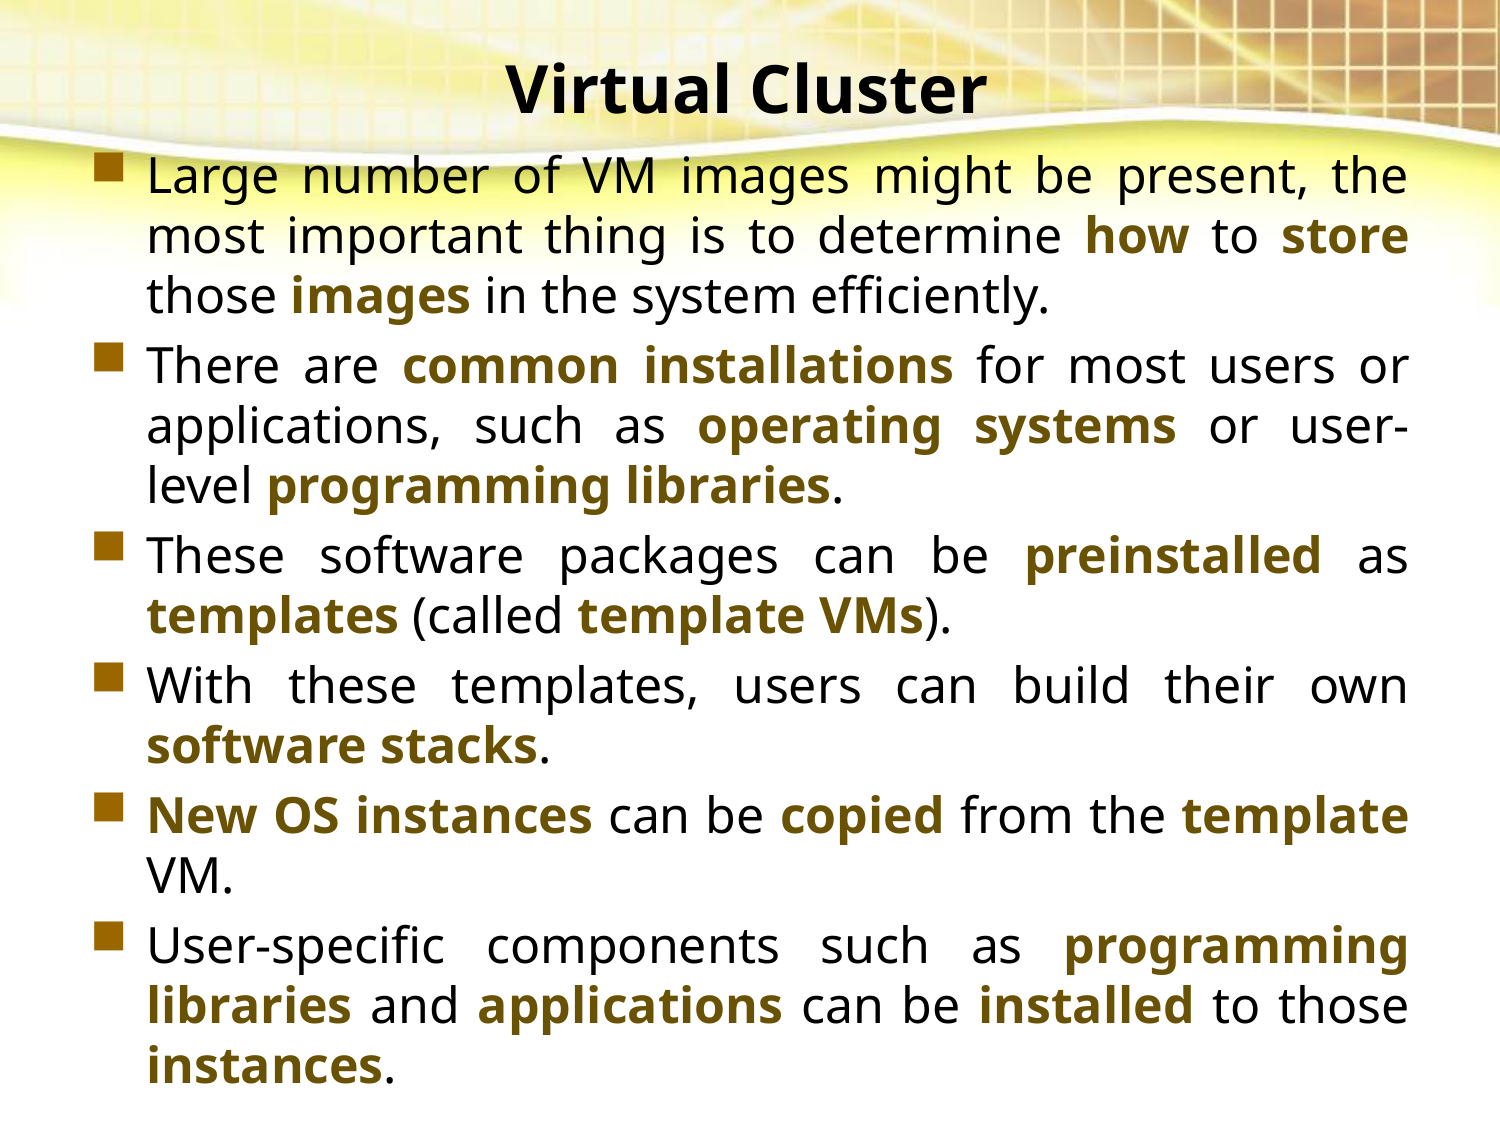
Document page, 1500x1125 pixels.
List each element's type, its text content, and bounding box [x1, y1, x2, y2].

text_box Virtual Cluster [69, 39, 1425, 135]
list Large number of VM images might be present, the most important thing is to determine how to store those images in the system efficiently. There are common installations for most users or applications, such as operating systems or user-level programming libraries. These software packages can be preinstalled as templates (called template VMs). With these templates, users can build their own software stacks. New OS instances can be copied from the template VM. User-specific components such as programming libraries and applications can be installed to those instances. [74, 135, 1426, 1084]
picture [0, 0, 1500, 1125]
